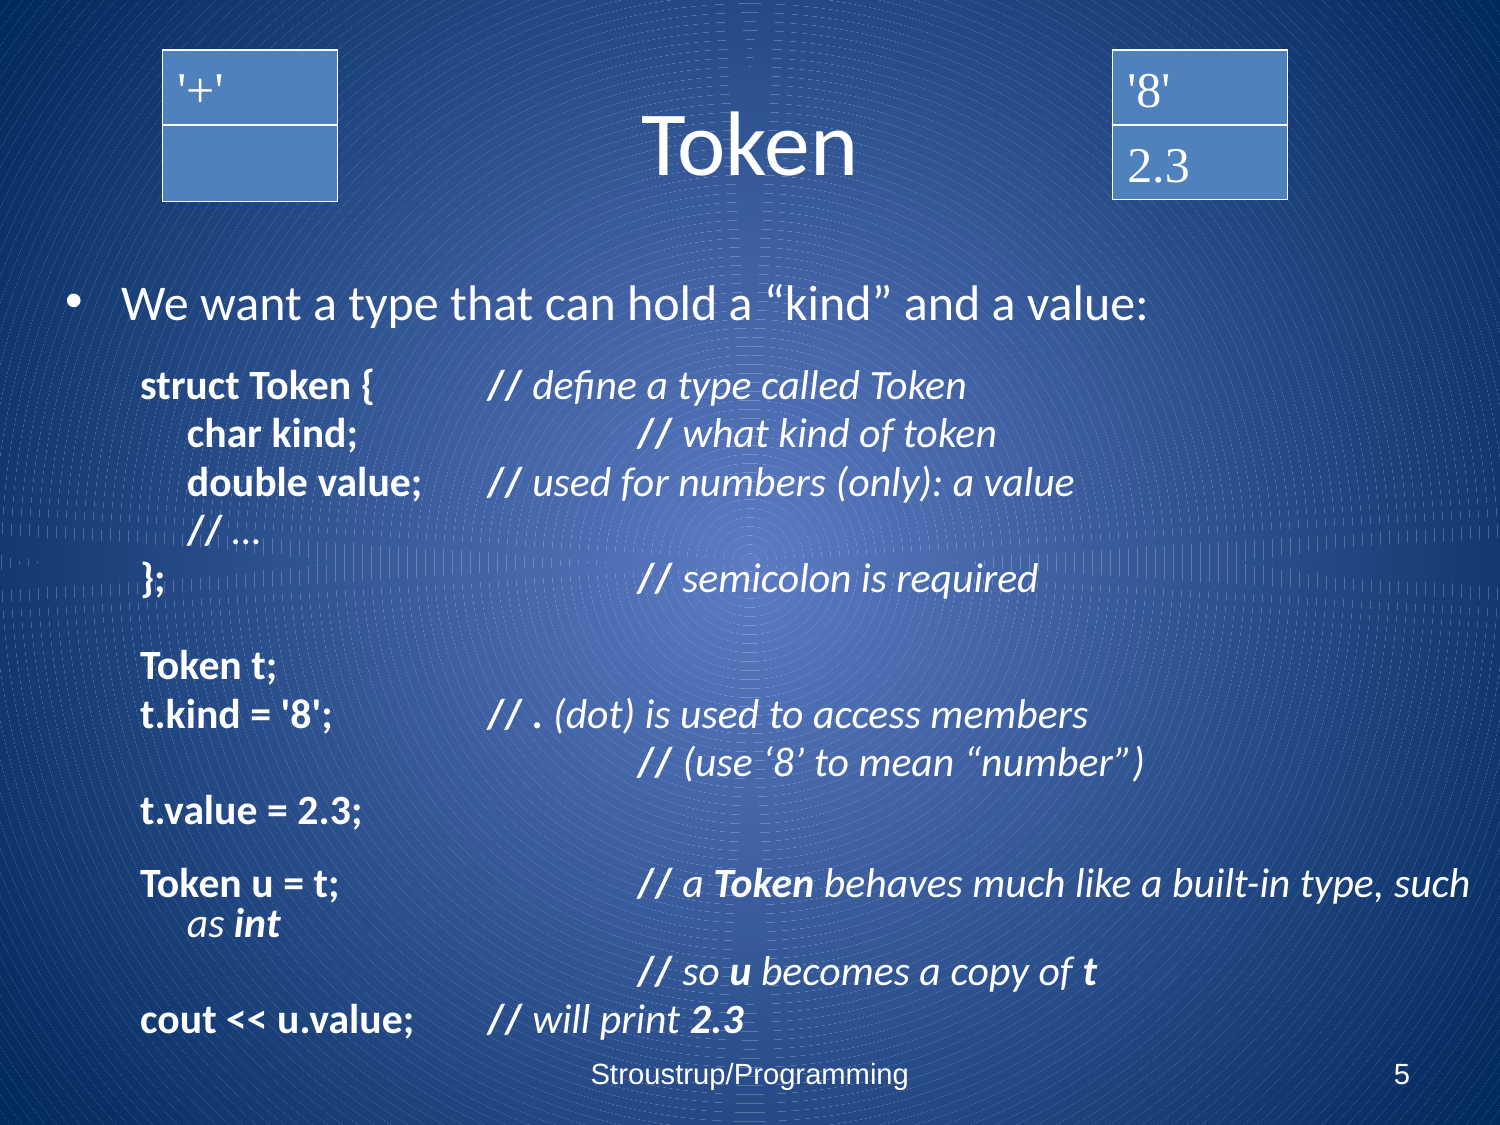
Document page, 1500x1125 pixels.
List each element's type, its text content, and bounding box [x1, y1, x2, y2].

text_box 2.3 [1112, 124, 1288, 200]
text_box [162, 124, 338, 202]
slide_number 5 [1074, 1042, 1425, 1103]
footer Stroustrup/Programming [512, 1042, 988, 1103]
text_box '+' [162, 49, 338, 124]
list We want a type that can hold a “kind” and a value: struct Token { // define a type called Token char kind; // what kind of token double value; // used for numbers (only): a value // … }; // semicolon is required Token t; t.kind = '8'; // . (dot) is used to access members // (use ‘8’ to mean “number”) t.value = 2.3; Token u = t; // a Token behaves much like a built-in type, such as int // so u becomes a copy of t cout << u.value; // will print 2.3 [50, 275, 1500, 1100]
text_box '8' [1112, 49, 1288, 124]
title Token [75, 45, 1425, 233]
